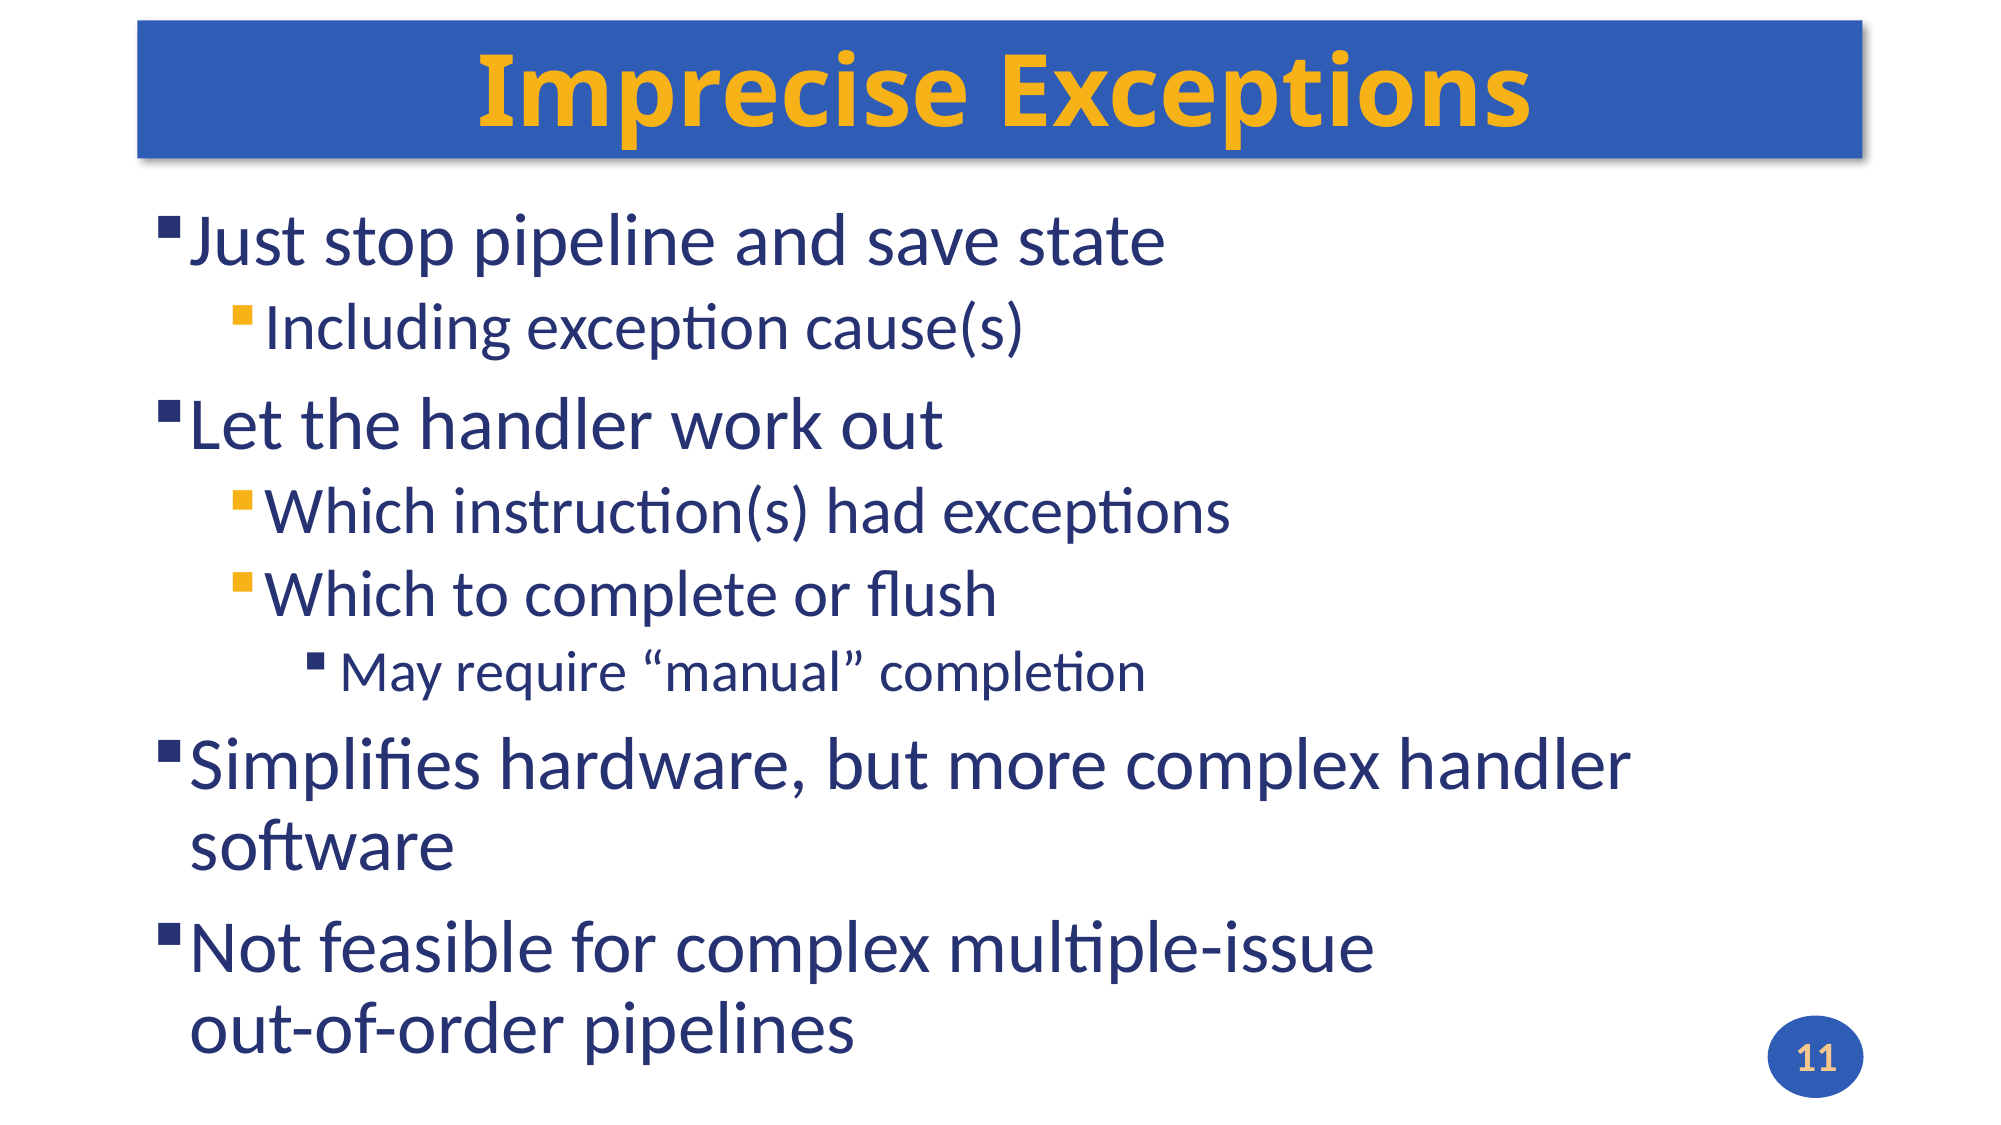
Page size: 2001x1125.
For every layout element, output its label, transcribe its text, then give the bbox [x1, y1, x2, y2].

list Just stop pipeline and save state Including exception cause(s) Let the handler work out Which instruction(s) had exceptions Which to complete or flush May require “manual” completion Simplifies hardware, but more complex handler software Not feasible for complex multiple-issue out-of-order pipelines [137, 193, 1863, 1095]
title Imprecise Exceptions [137, 17, 1863, 156]
slide_number 11 [1767, 1015, 1866, 1095]
